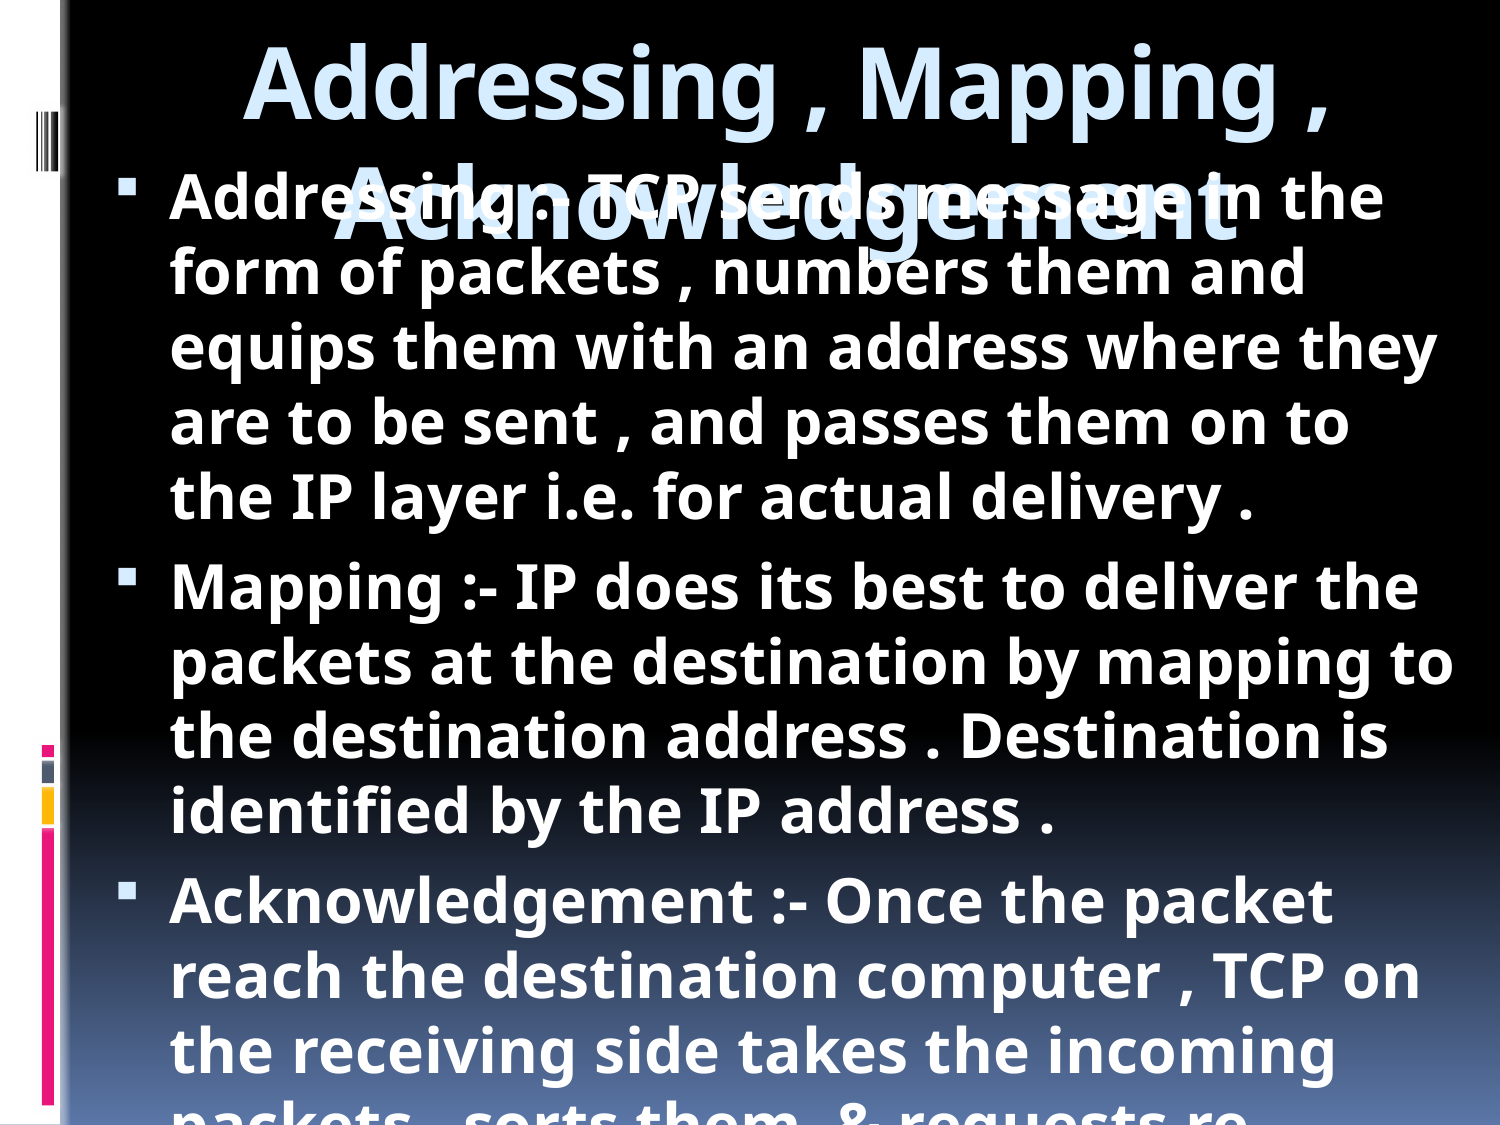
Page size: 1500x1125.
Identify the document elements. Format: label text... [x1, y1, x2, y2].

list Addressing :- TCP sends message in the form of packets , numbers them and equips them with an address where they are to be sent , and passes them on to the IP layer i.e. for actual delivery . Mapping :- IP does its best to deliver the packets at the destination by mapping to the destination address . Destination is identified by the IP address . Acknowledgement :- Once the packet reach the destination computer , TCP on the receiving side takes the incoming packets , sorts them & requests re-transmission of any missing components . Finally . Message will be reconstructed by arranging the received packets in order and delivers to the application identified by the port number . [87, 149, 1475, 1100]
title Addressing , Mapping , Acknowledgement [150, 12, 1425, 149]
